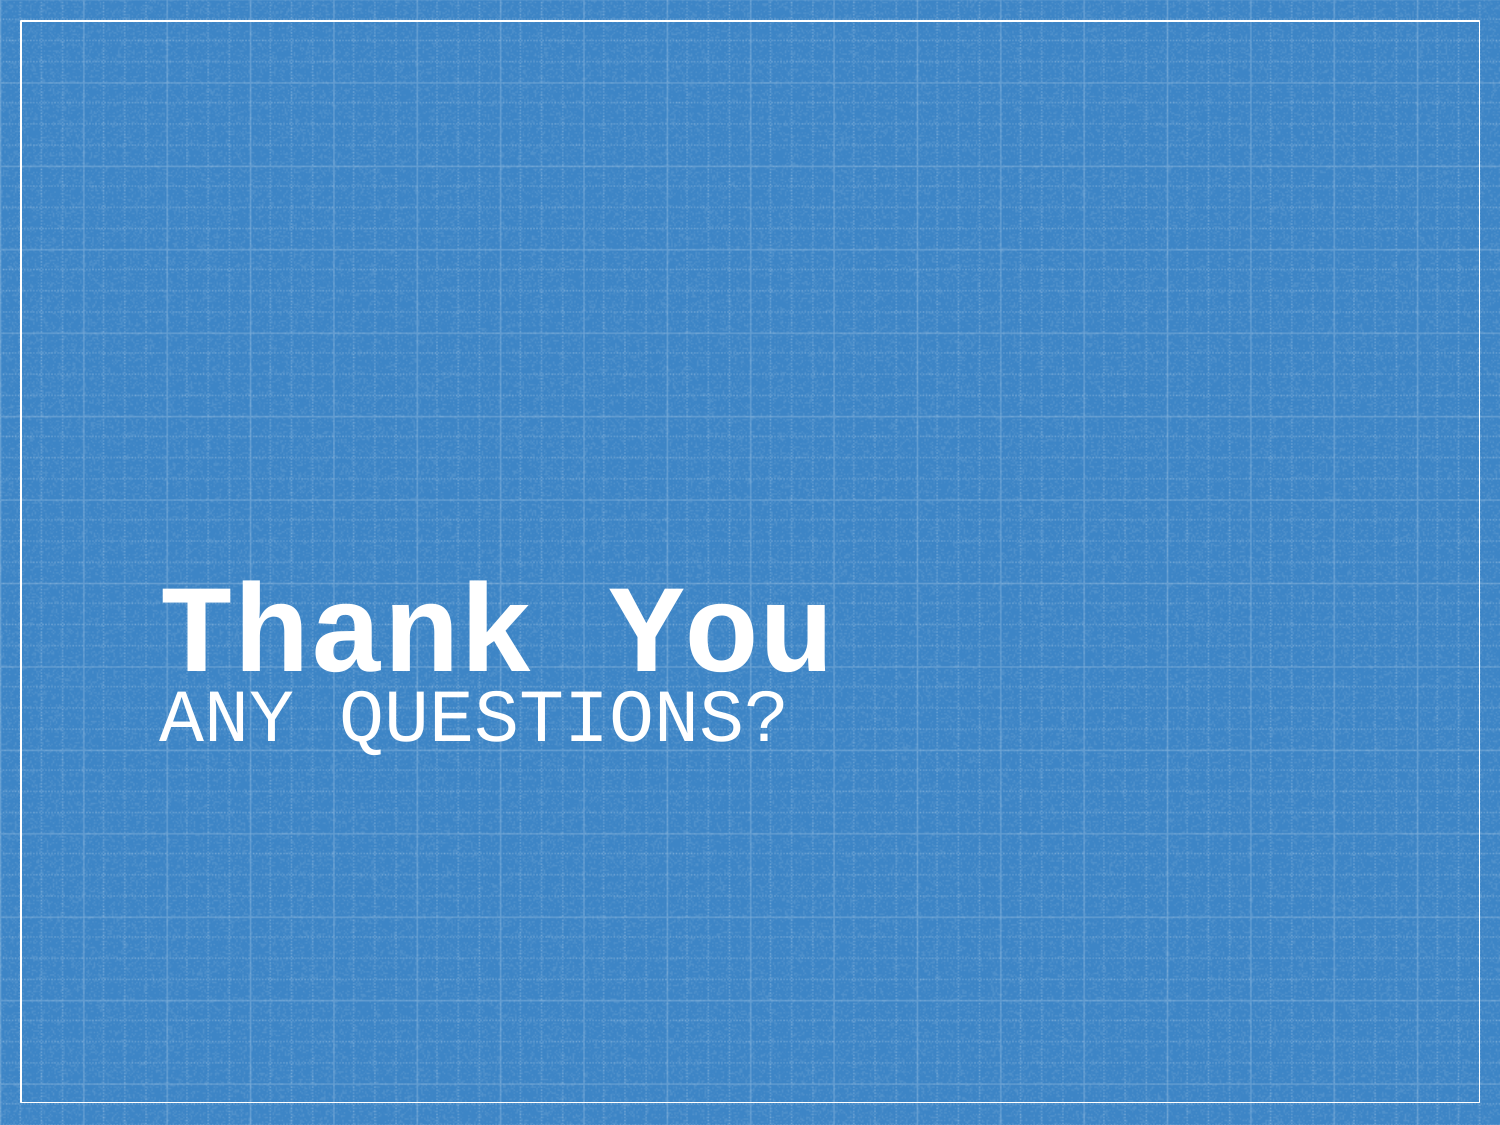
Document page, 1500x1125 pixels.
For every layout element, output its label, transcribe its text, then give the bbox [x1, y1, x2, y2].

title Thank You [144, 531, 1420, 786]
subtitle ANY QUESTIONS? [144, 651, 1226, 823]
picture [0, 0, 1500, 1125]
